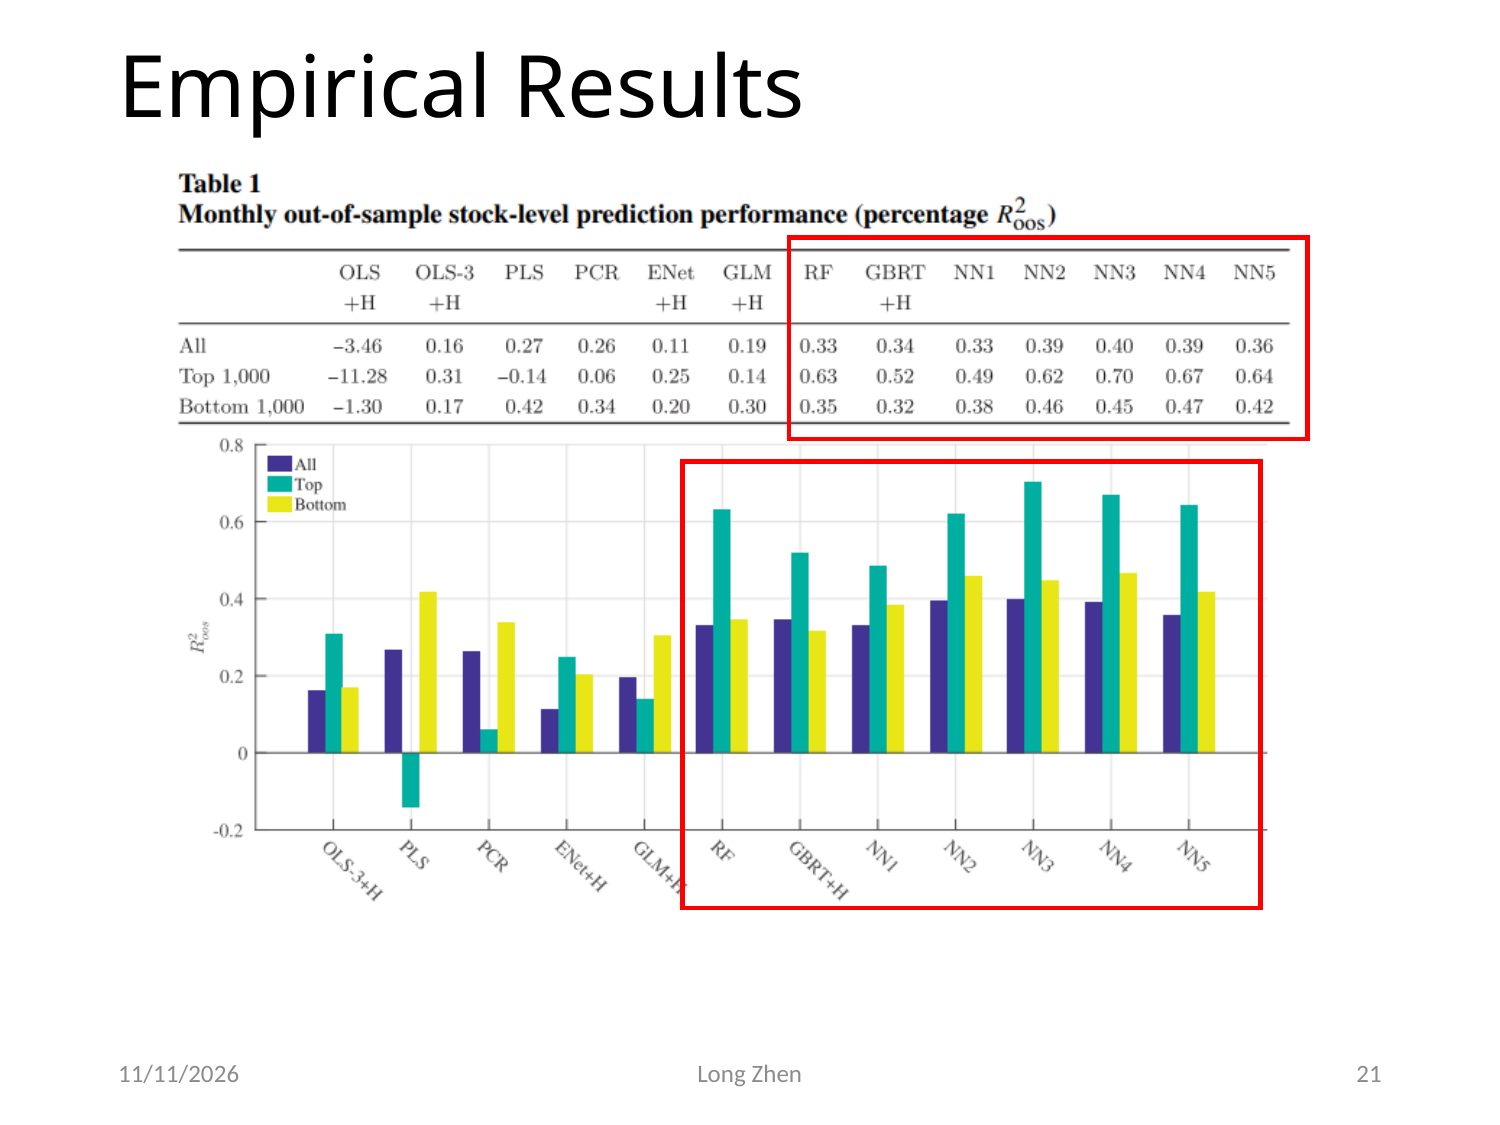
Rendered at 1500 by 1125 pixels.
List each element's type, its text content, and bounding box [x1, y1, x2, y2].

footer Long Zhen [496, 1042, 1004, 1103]
title Empirical Results [103, 35, 1397, 145]
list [165, 165, 1308, 909]
slide_number 21 [1059, 1042, 1397, 1103]
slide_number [103, 1042, 441, 1103]
